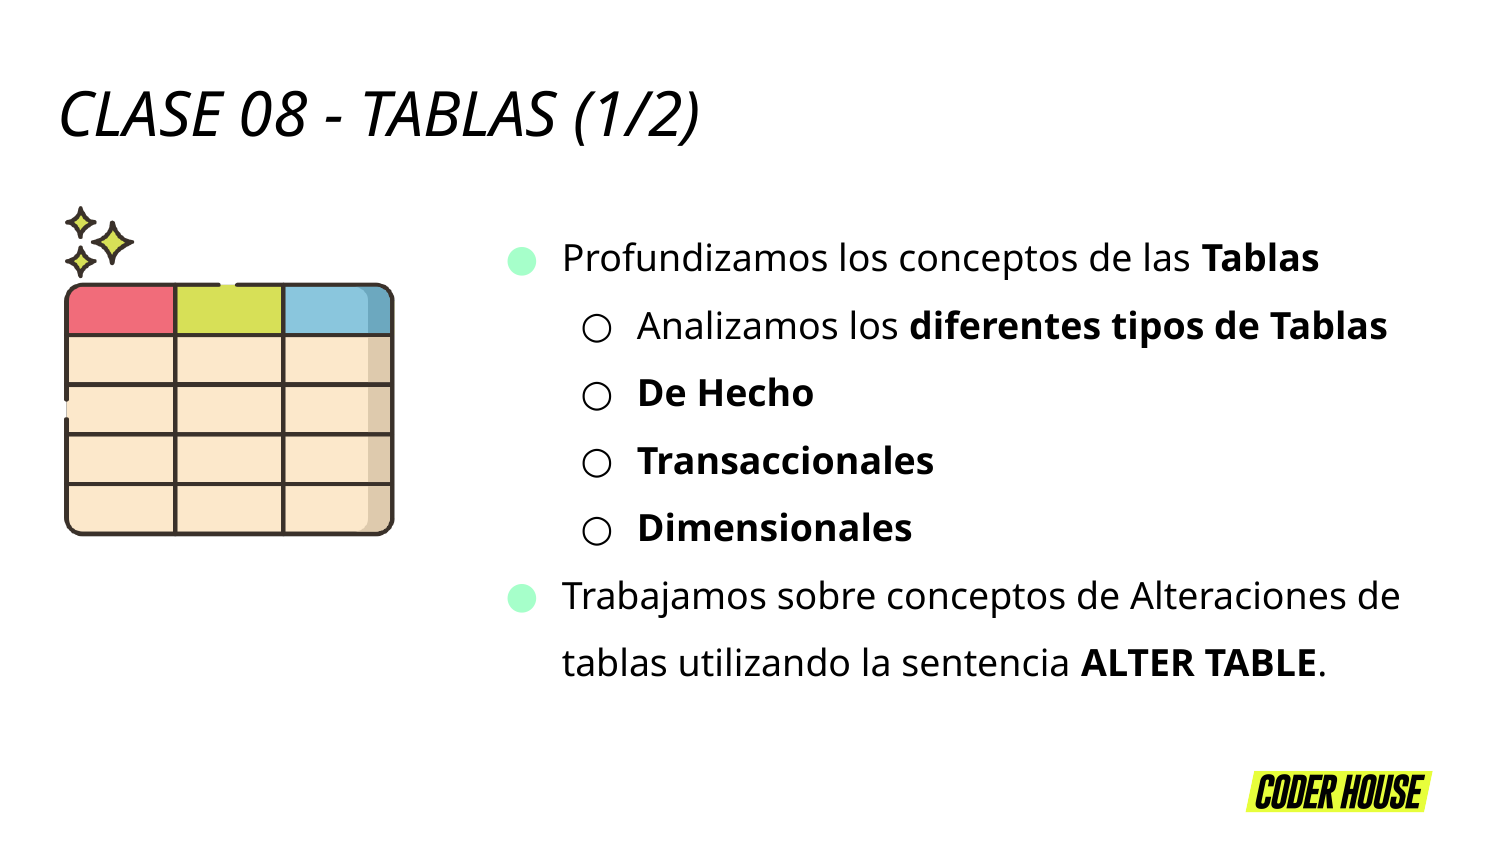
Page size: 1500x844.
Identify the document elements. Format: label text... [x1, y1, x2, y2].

picture [1241, 764, 1437, 819]
text_box CLASE 08 - TABLAS (1/2) [42, 58, 887, 175]
picture [41, 183, 416, 558]
text_box Profundizamos los conceptos de las Tablas Analizamos los diferentes tipos de Tablas De Hecho Transaccionales Dimensionales Trabajamos sobre conceptos de Alteraciones de tablas utilizando la sentencia ALTER TABLE. [471, 196, 1461, 777]
